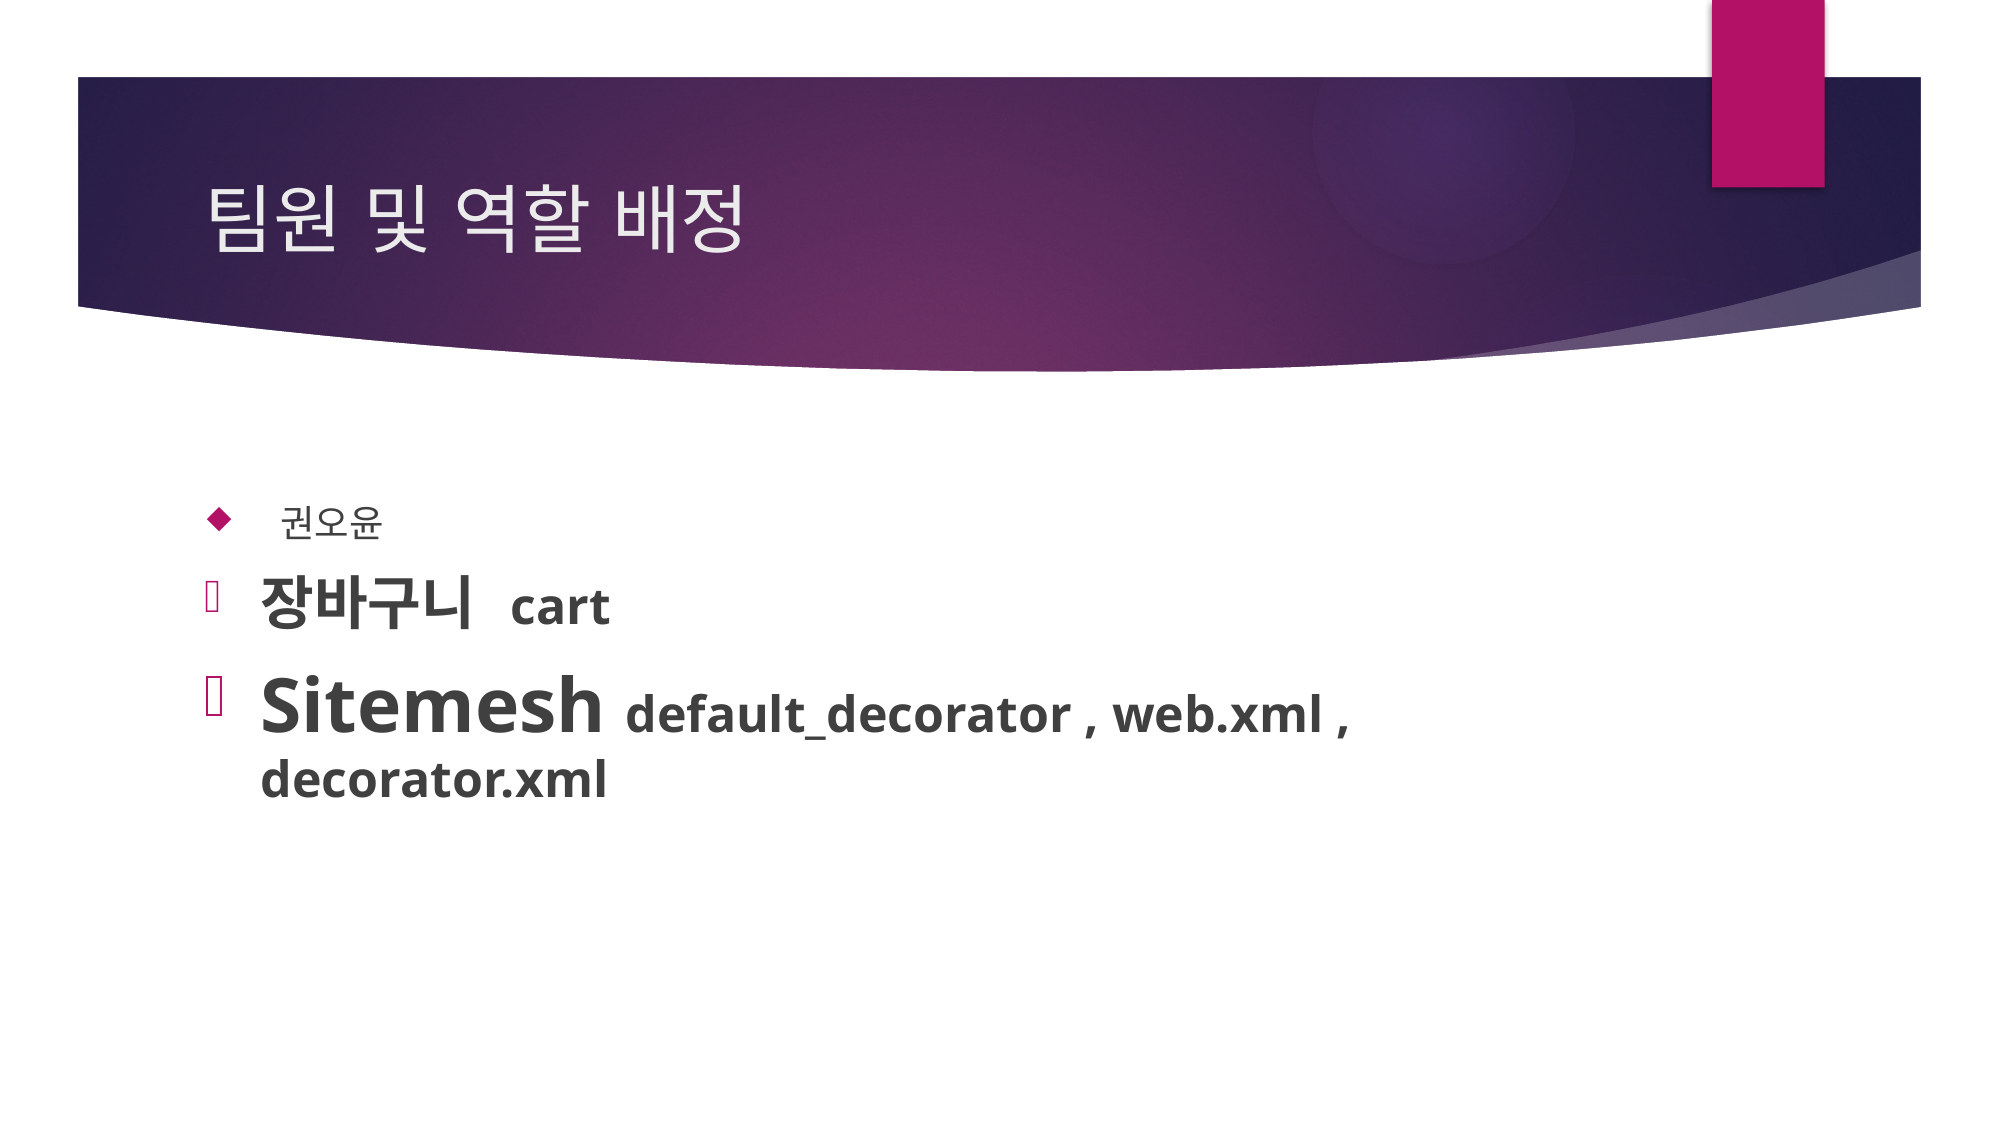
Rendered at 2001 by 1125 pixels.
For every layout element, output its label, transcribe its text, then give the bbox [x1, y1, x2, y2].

title 팀원 및 역할 배정 [189, 159, 1627, 276]
list 권오윤 장바구니 cart Sitemesh default_decorator , web.xml , decorator.xml [189, 427, 1638, 988]
